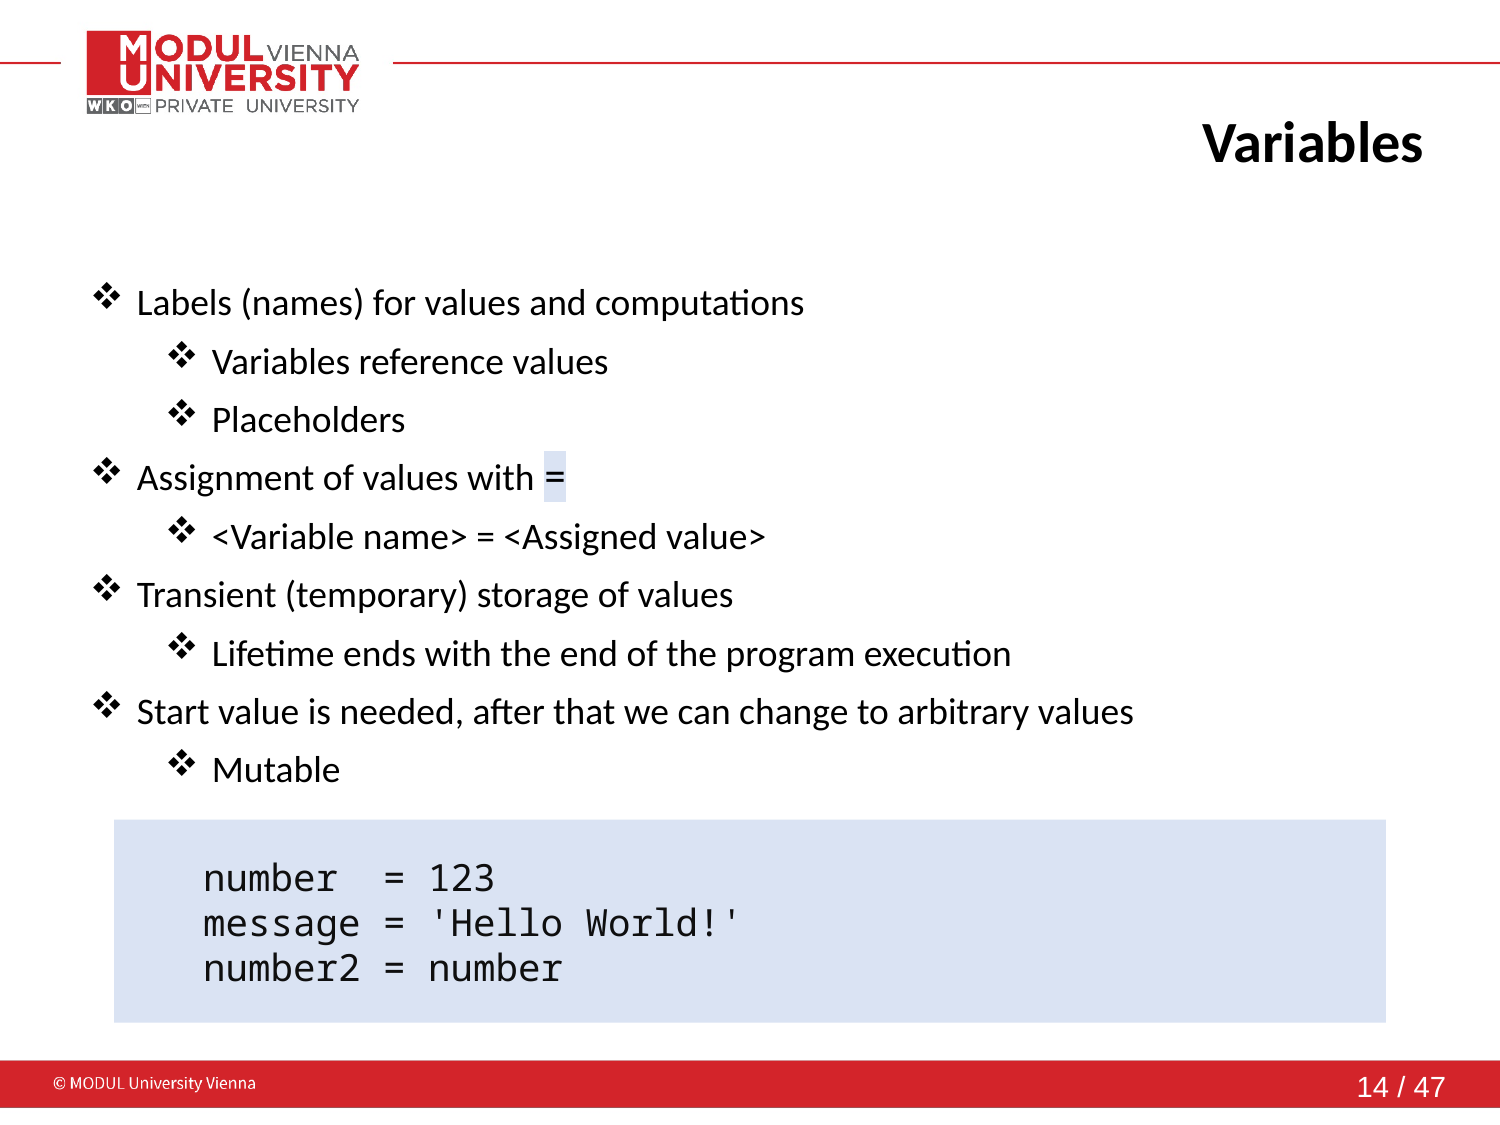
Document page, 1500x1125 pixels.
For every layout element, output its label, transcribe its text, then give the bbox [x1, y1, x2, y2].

list Labels (names) for values and computations Variables reference values Placeholders Assignment of values with = <Variable name> = <Assigned value> Transient (temporary) storage of values Lifetime ends with the end of the program execution Start value is needed, after that we can change to arbitrary values Mutable [75, 263, 1425, 806]
title Variables [51, 45, 1439, 233]
picture [0, 0, 1500, 1125]
text_box number = 123 message = 'Hello World!' number2 = number [114, 819, 1386, 1023]
